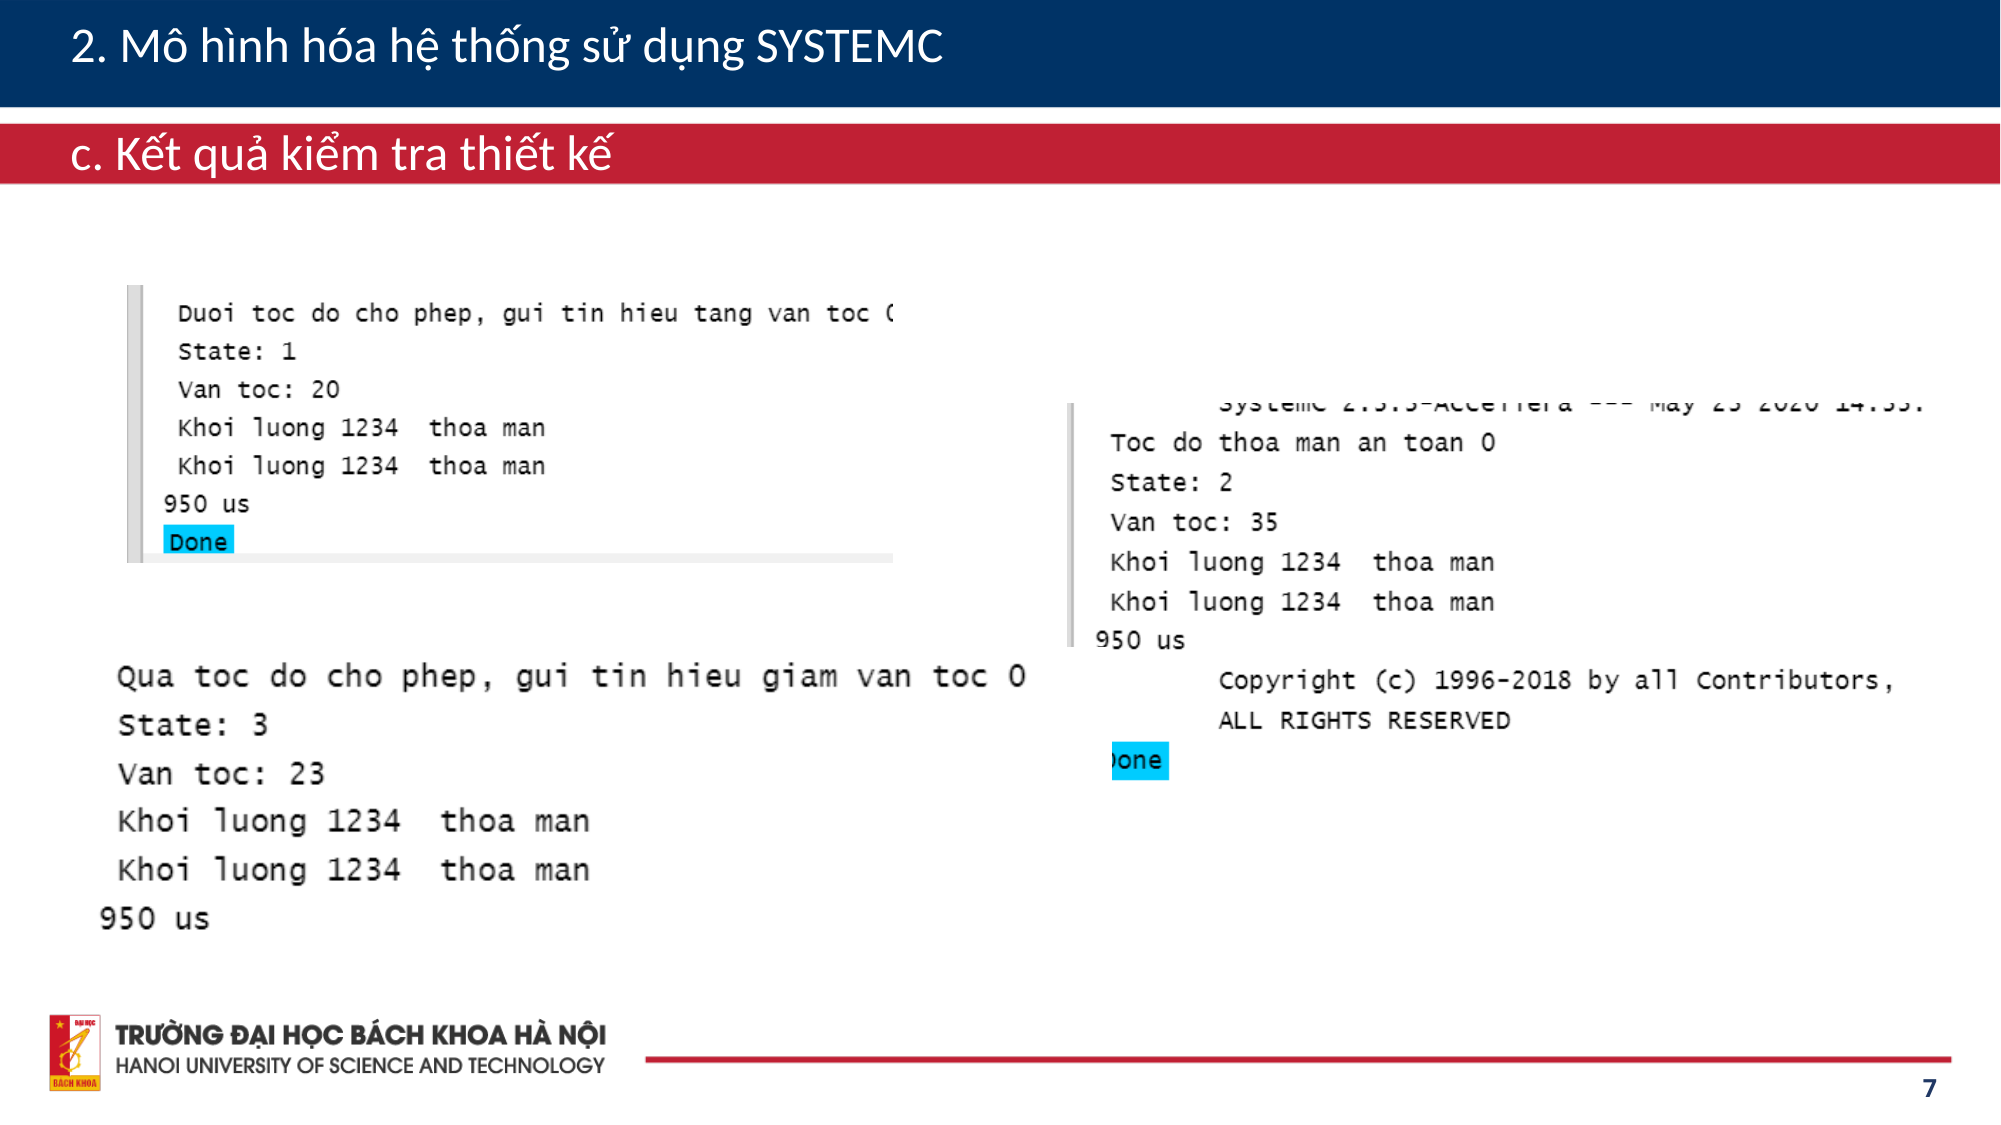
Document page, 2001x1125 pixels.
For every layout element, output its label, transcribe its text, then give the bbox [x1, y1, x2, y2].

picture [0, 0, 2001, 1125]
title 2. Mô hình hóa hệ thống sử dụng SYSTEMC c. Kết quả kiểm tra thiết kế [55, 12, 1945, 84]
slide_number 7 [1502, 1065, 1952, 1125]
